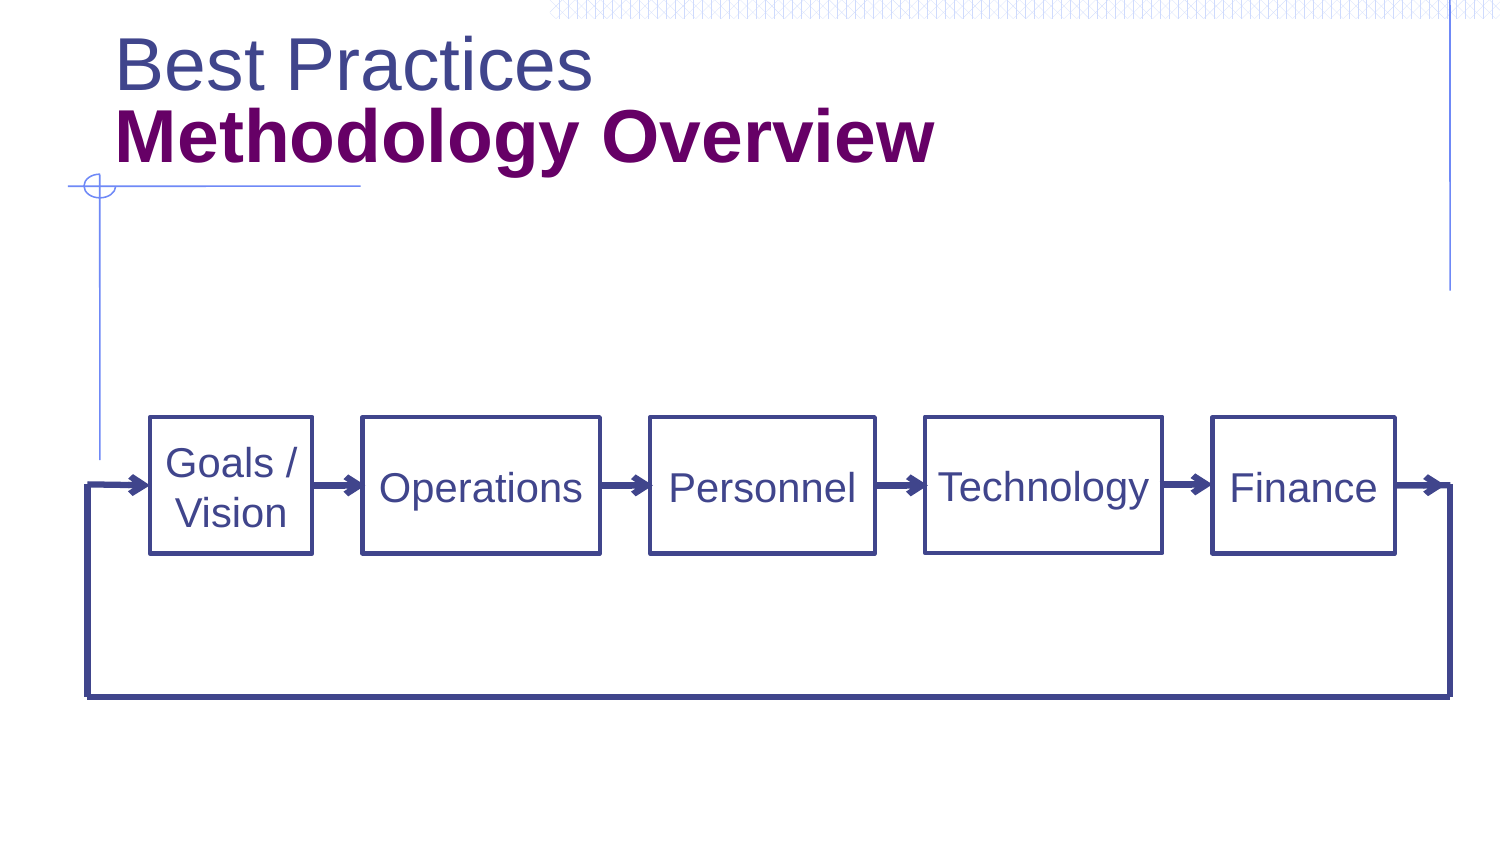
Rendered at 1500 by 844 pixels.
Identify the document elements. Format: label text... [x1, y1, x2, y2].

text_box Goals / Vision [149, 417, 313, 482]
text_box Finance [1212, 417, 1395, 482]
text_box Personnel [649, 417, 875, 482]
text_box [87, 484, 1451, 697]
text_box Operations [362, 417, 600, 482]
text_box Technology [924, 416, 1163, 482]
title Best Practices Methodology Overview [99, 43, 1375, 185]
